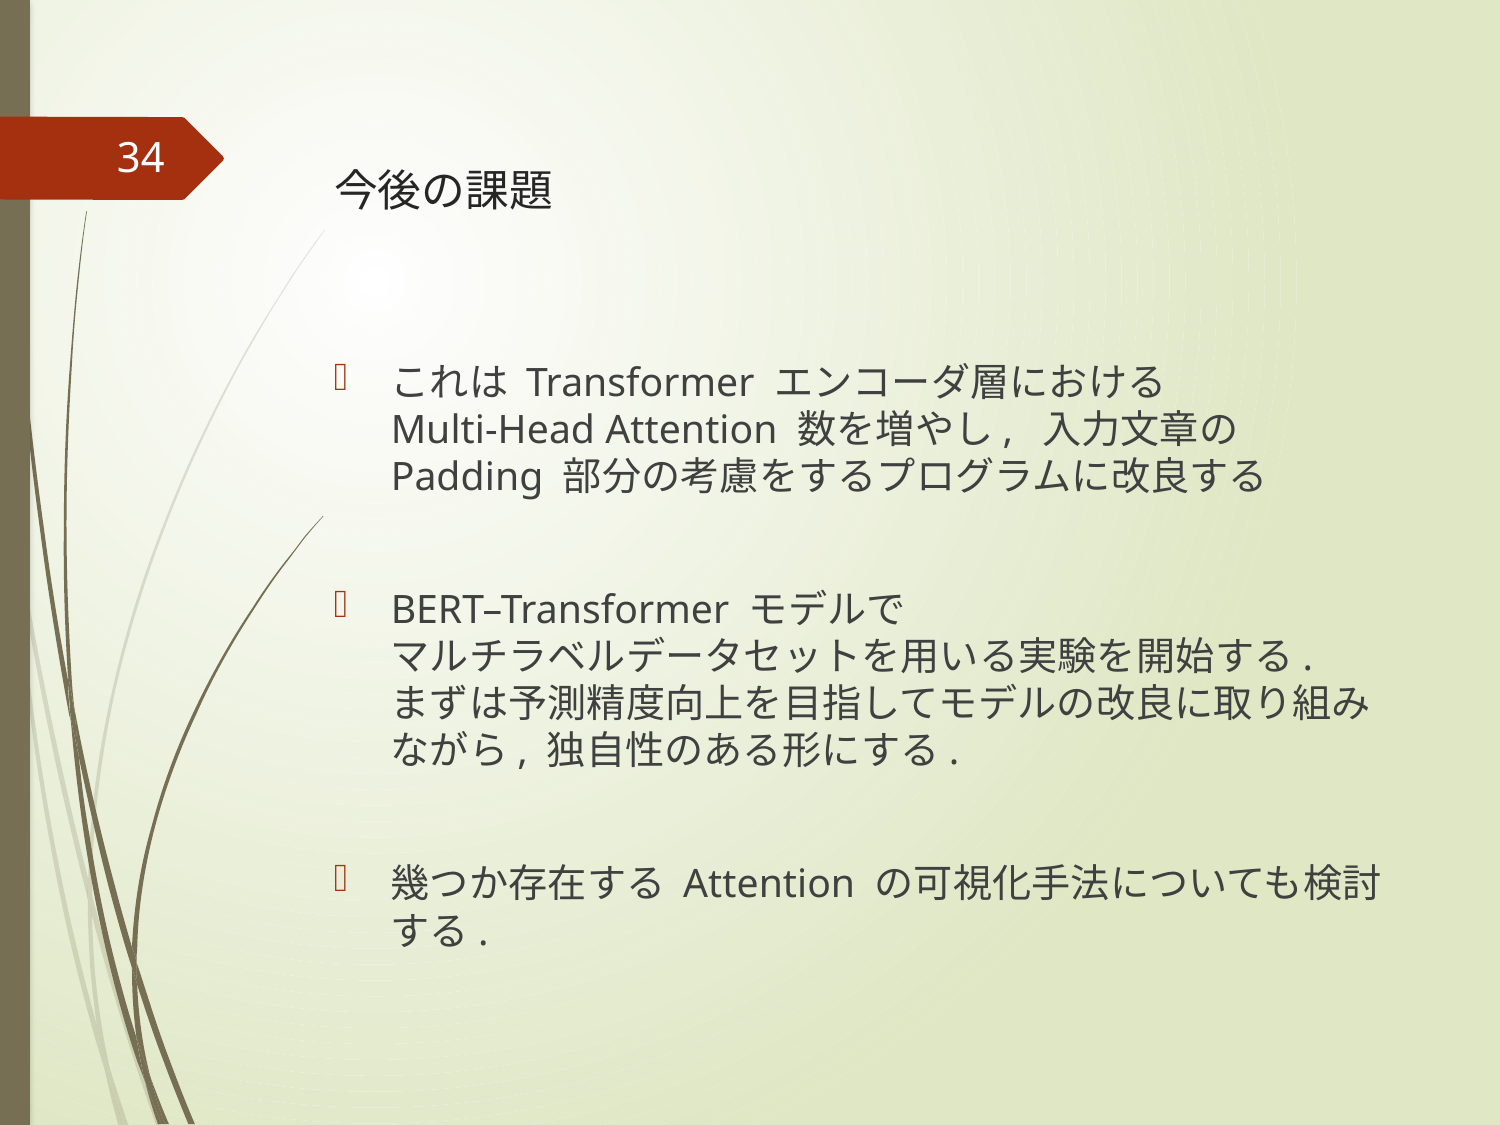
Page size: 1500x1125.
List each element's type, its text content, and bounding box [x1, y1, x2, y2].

title 今後の課題 [319, 102, 1400, 313]
list これは Transformer エンコーダ層における Multi-Head Attention 数を増やし, 入力文章の Padding 部分の考慮をするプログラムに改良する BERT–Transformer モデルで マルチラベルデータセットを用いる実験を開始する. まずは予測精度向上を目指してモデルの改良に取り組みながら, 独自性のある形にする. 幾つか存在する Attention の可視化手法についても検討する. [318, 350, 1400, 970]
slide_number 34 [83, 129, 180, 190]
